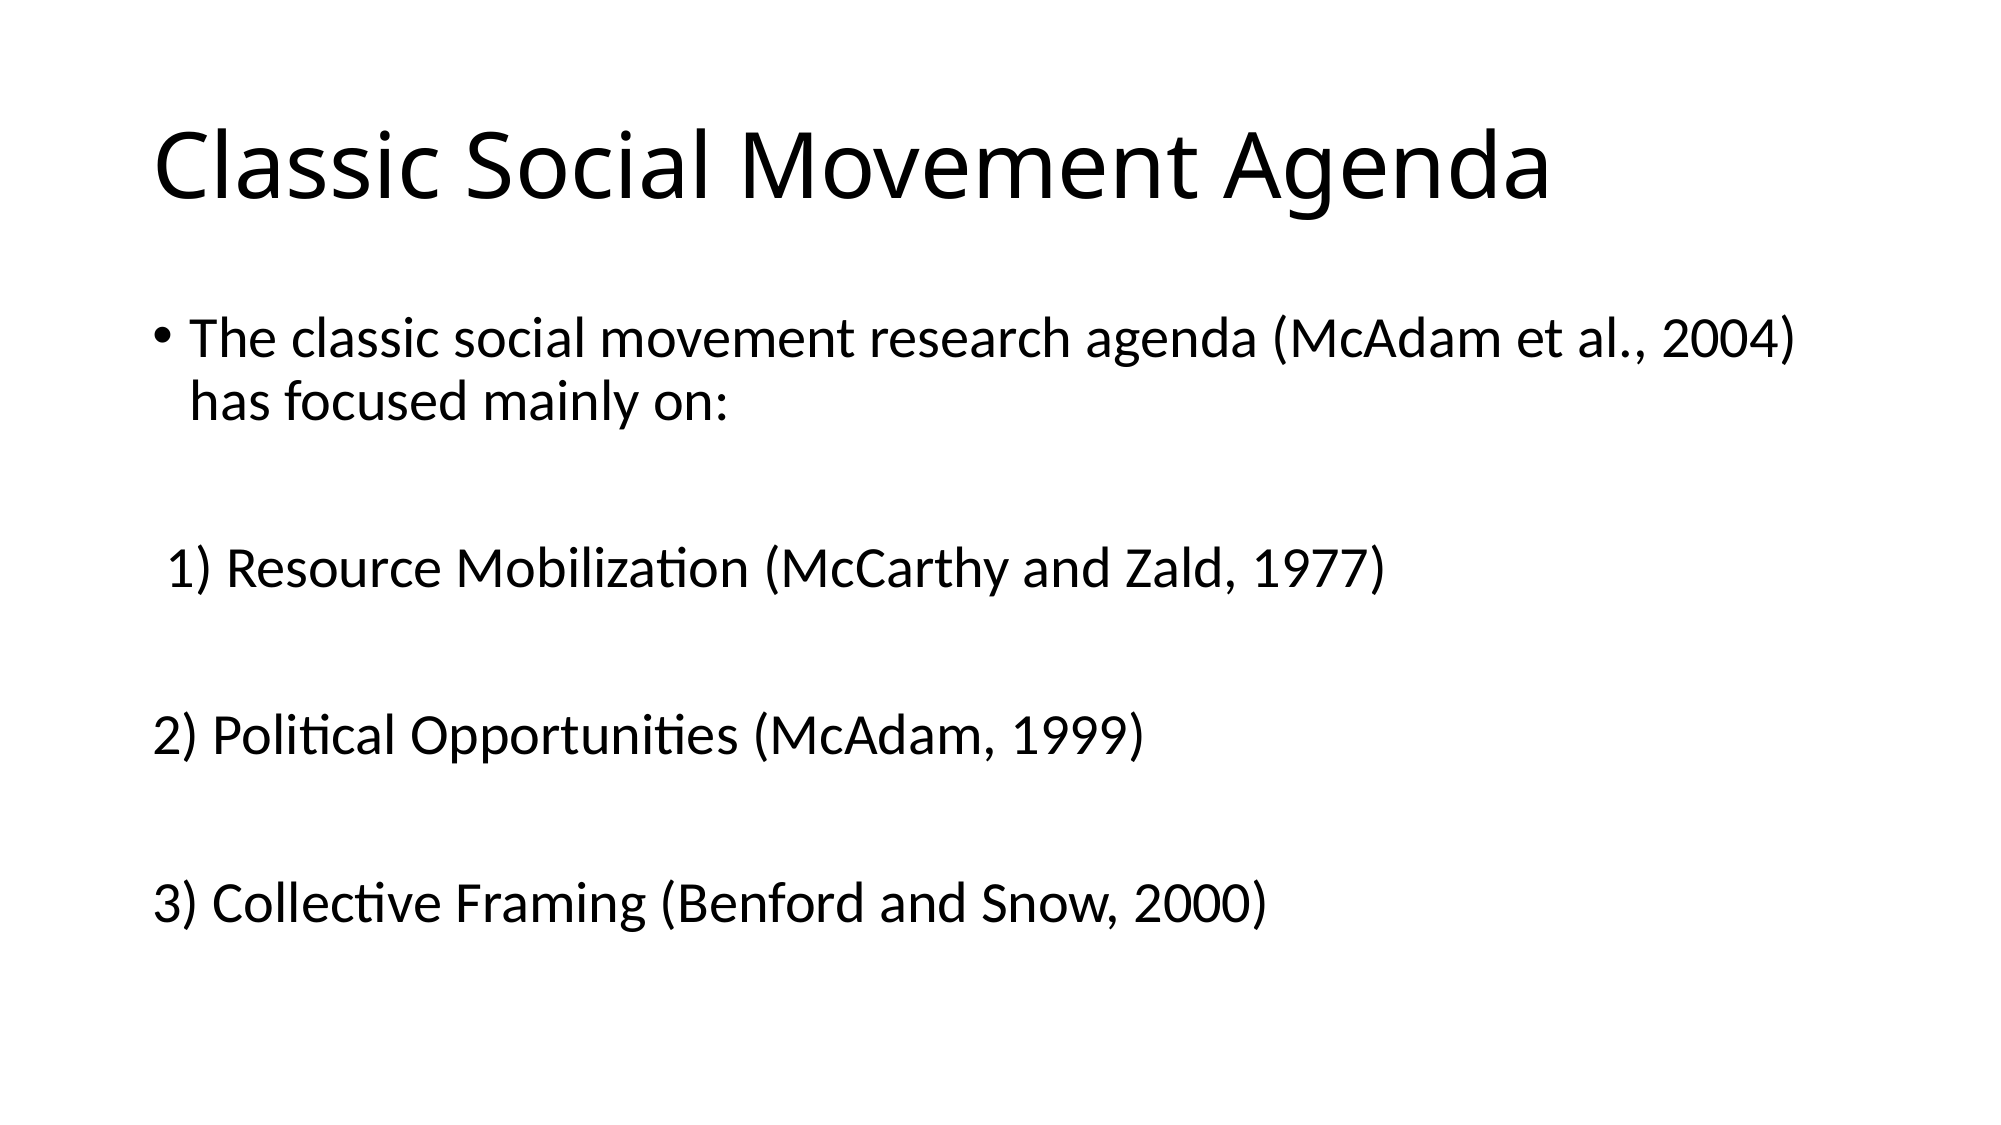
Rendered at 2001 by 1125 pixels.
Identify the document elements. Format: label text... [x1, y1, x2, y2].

list The classic social movement research agenda (McAdam et al., 2004) has focused mainly on: 1) Resource Mobilization (McCarthy and Zald, 1977) 2) Political Opportunities (McAdam, 1999) 3) Collective Framing (Benford and Snow, 2000) [137, 299, 1863, 1014]
title Classic Social Movement Agenda [137, 59, 1863, 278]
